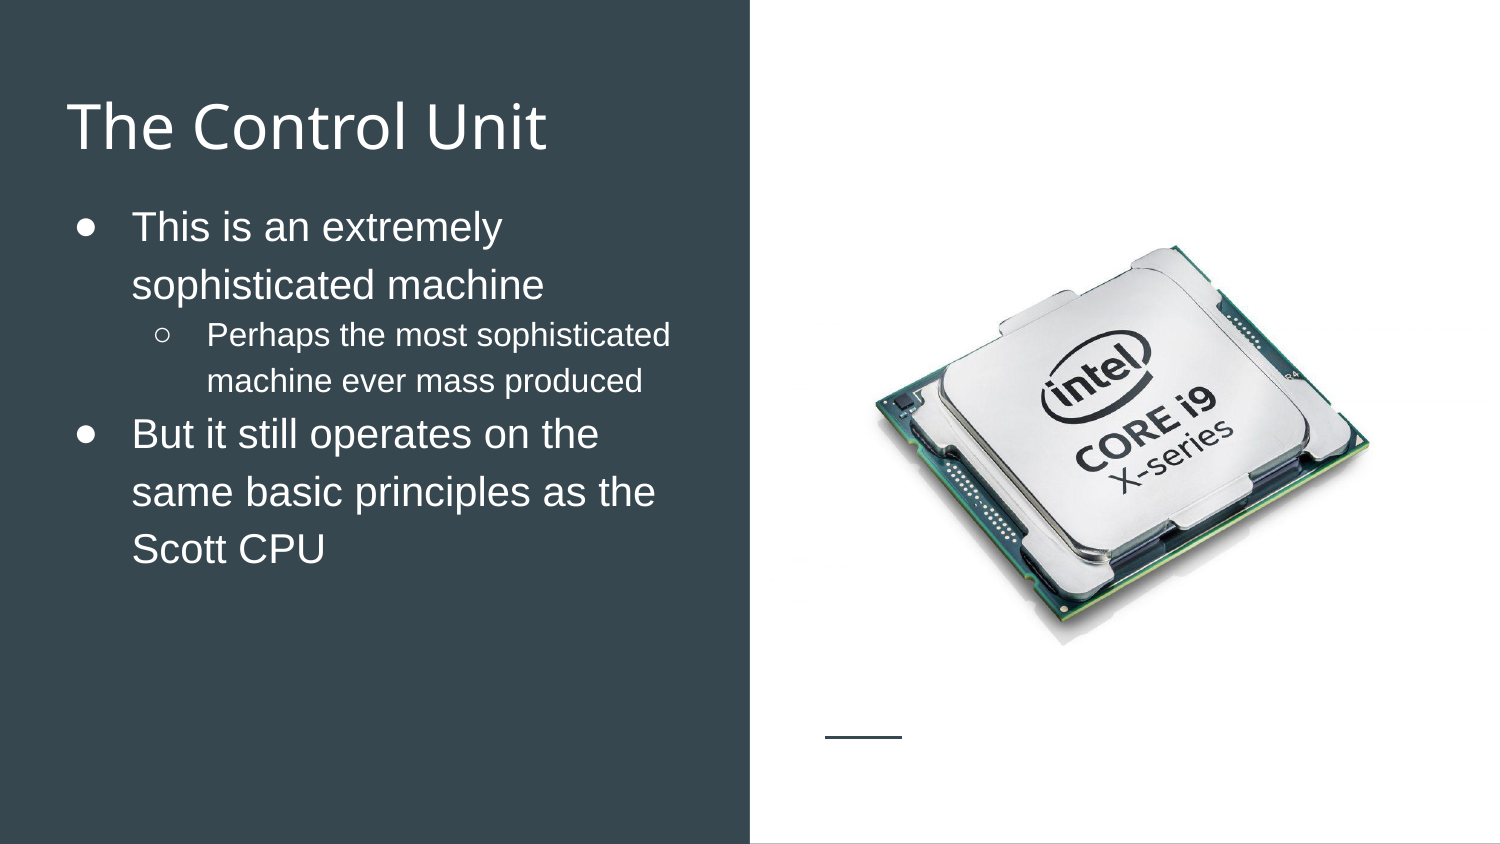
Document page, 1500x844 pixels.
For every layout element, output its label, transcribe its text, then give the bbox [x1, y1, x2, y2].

list This is an extremely sophisticated machine Perhaps the most sophisticated machine ever mass produced But it still operates on the same basic principles as the Scott CPU [41, 177, 707, 739]
picture [763, 179, 1490, 664]
text_box The Control Unit [51, 71, 957, 178]
